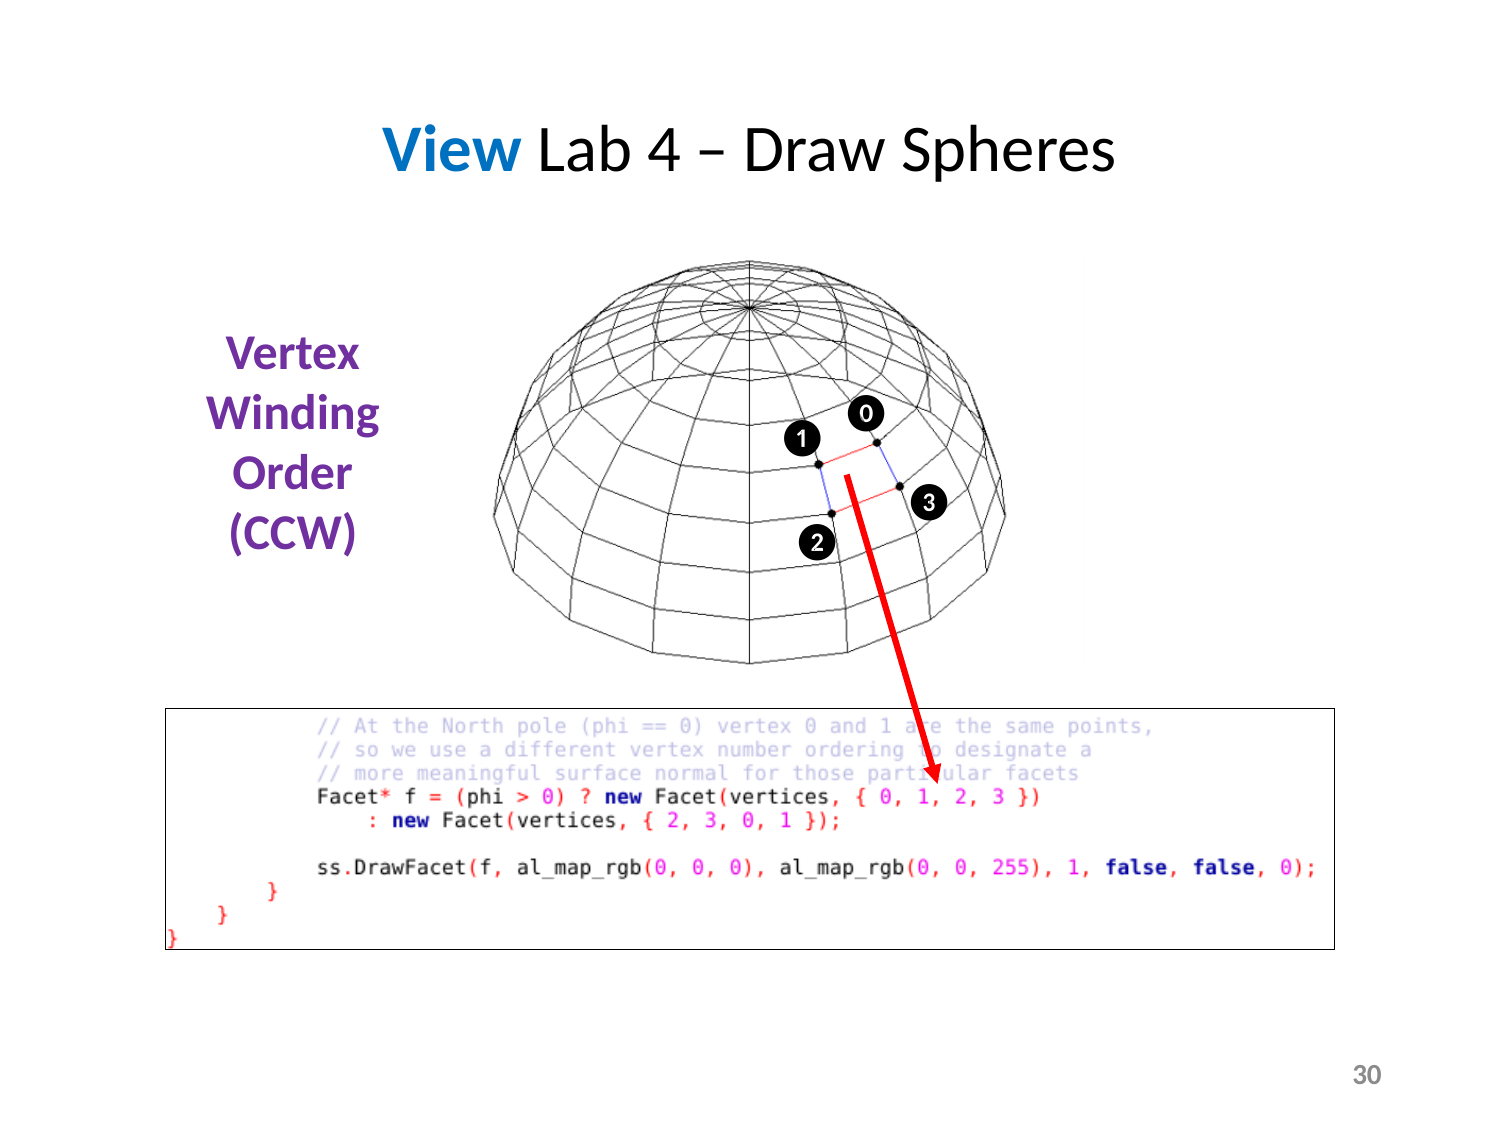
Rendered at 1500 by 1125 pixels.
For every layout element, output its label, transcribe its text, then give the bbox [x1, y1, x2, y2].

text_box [415, 258, 1085, 666]
picture [165, 708, 1335, 950]
text_box Vertex Winding Order (CCW) [182, 311, 404, 567]
slide_number 30 [1059, 1042, 1397, 1103]
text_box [846, 474, 938, 784]
title View Lab 4 – Draw Spheres [103, 59, 1397, 241]
